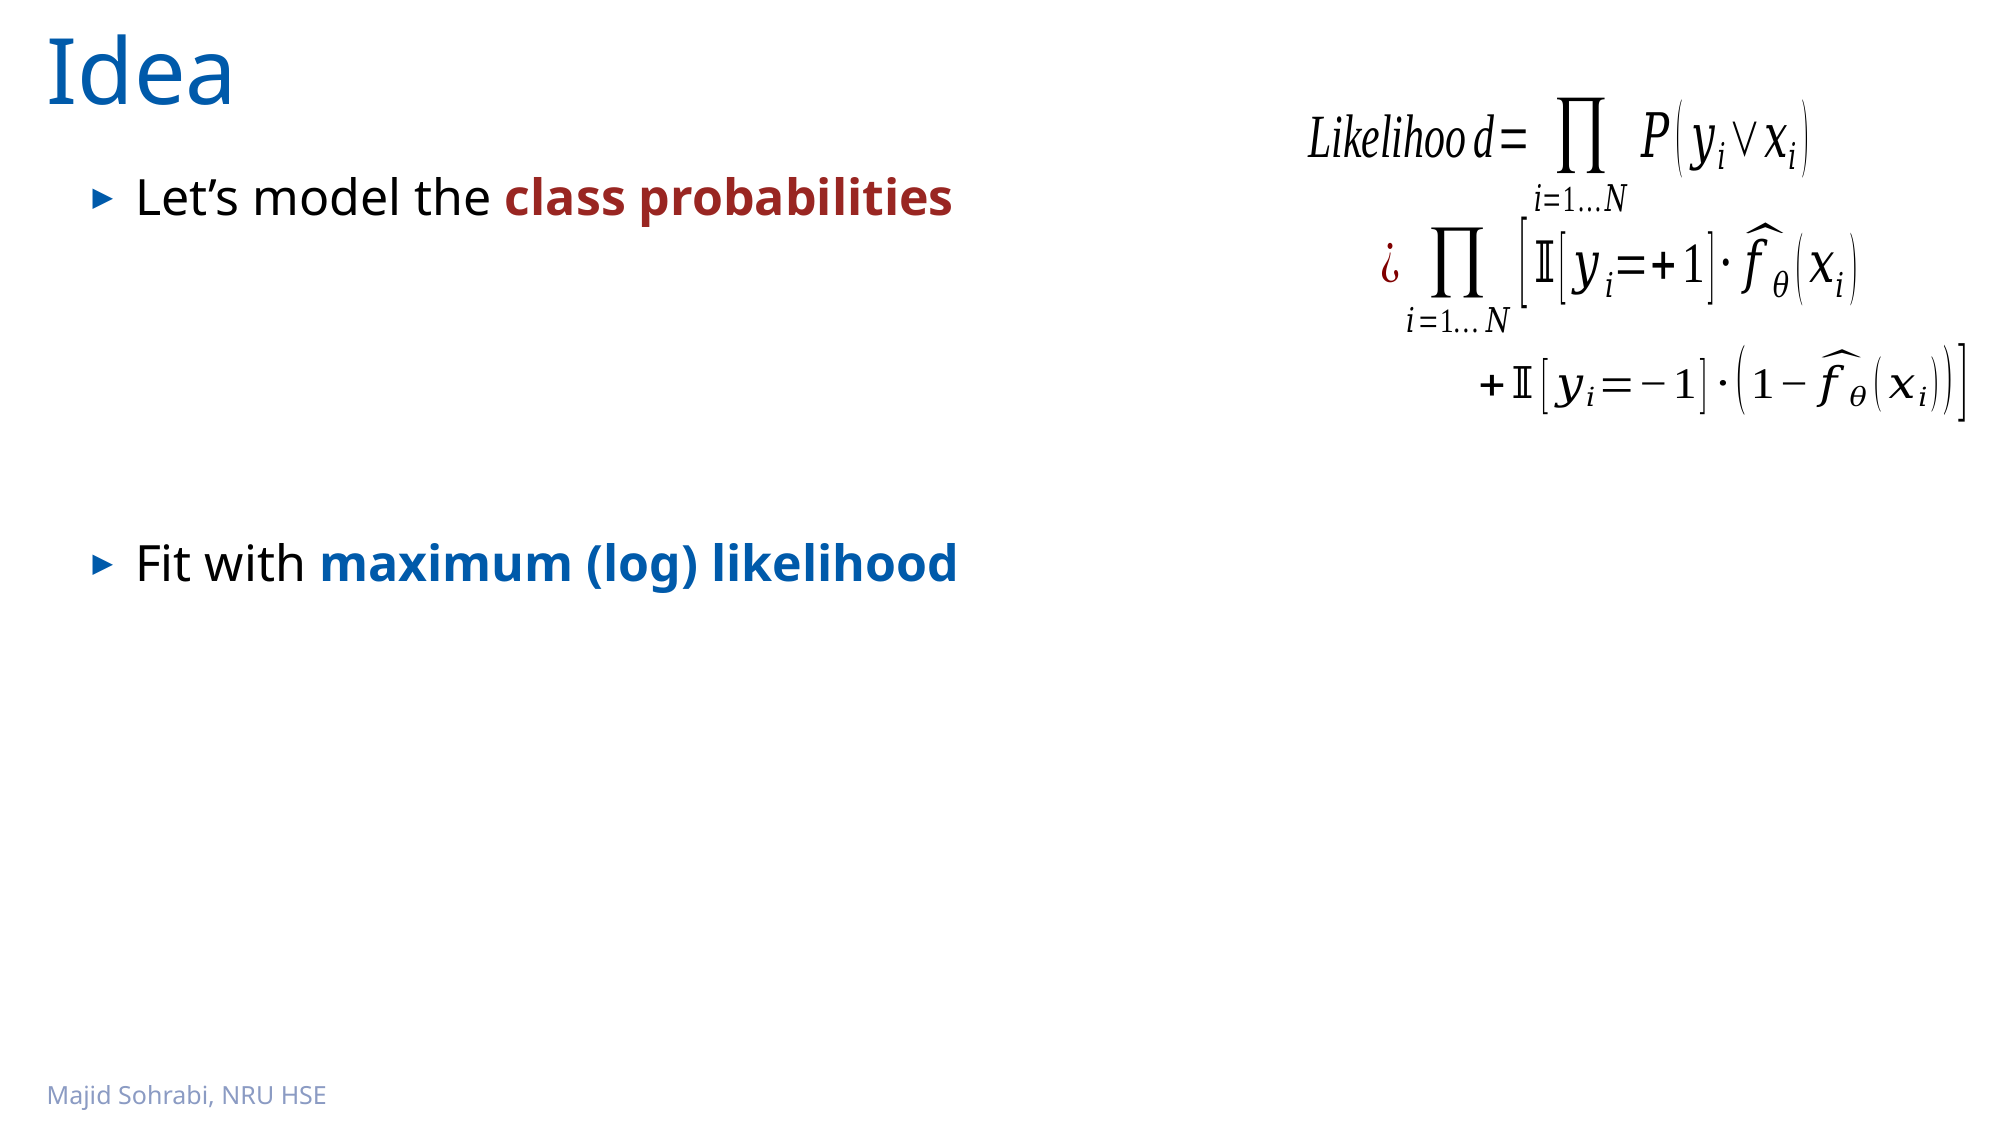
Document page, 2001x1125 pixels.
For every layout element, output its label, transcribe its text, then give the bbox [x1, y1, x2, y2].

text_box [1305, 92, 1969, 424]
title Idea [31, 11, 1969, 138]
text_box Fit with maximum (log) likelihood [66, 508, 1935, 635]
text_box Let’s model the class probabilities [66, 143, 1305, 269]
footer Majid Sohrabi, NRU HSE [31, 1065, 650, 1125]
